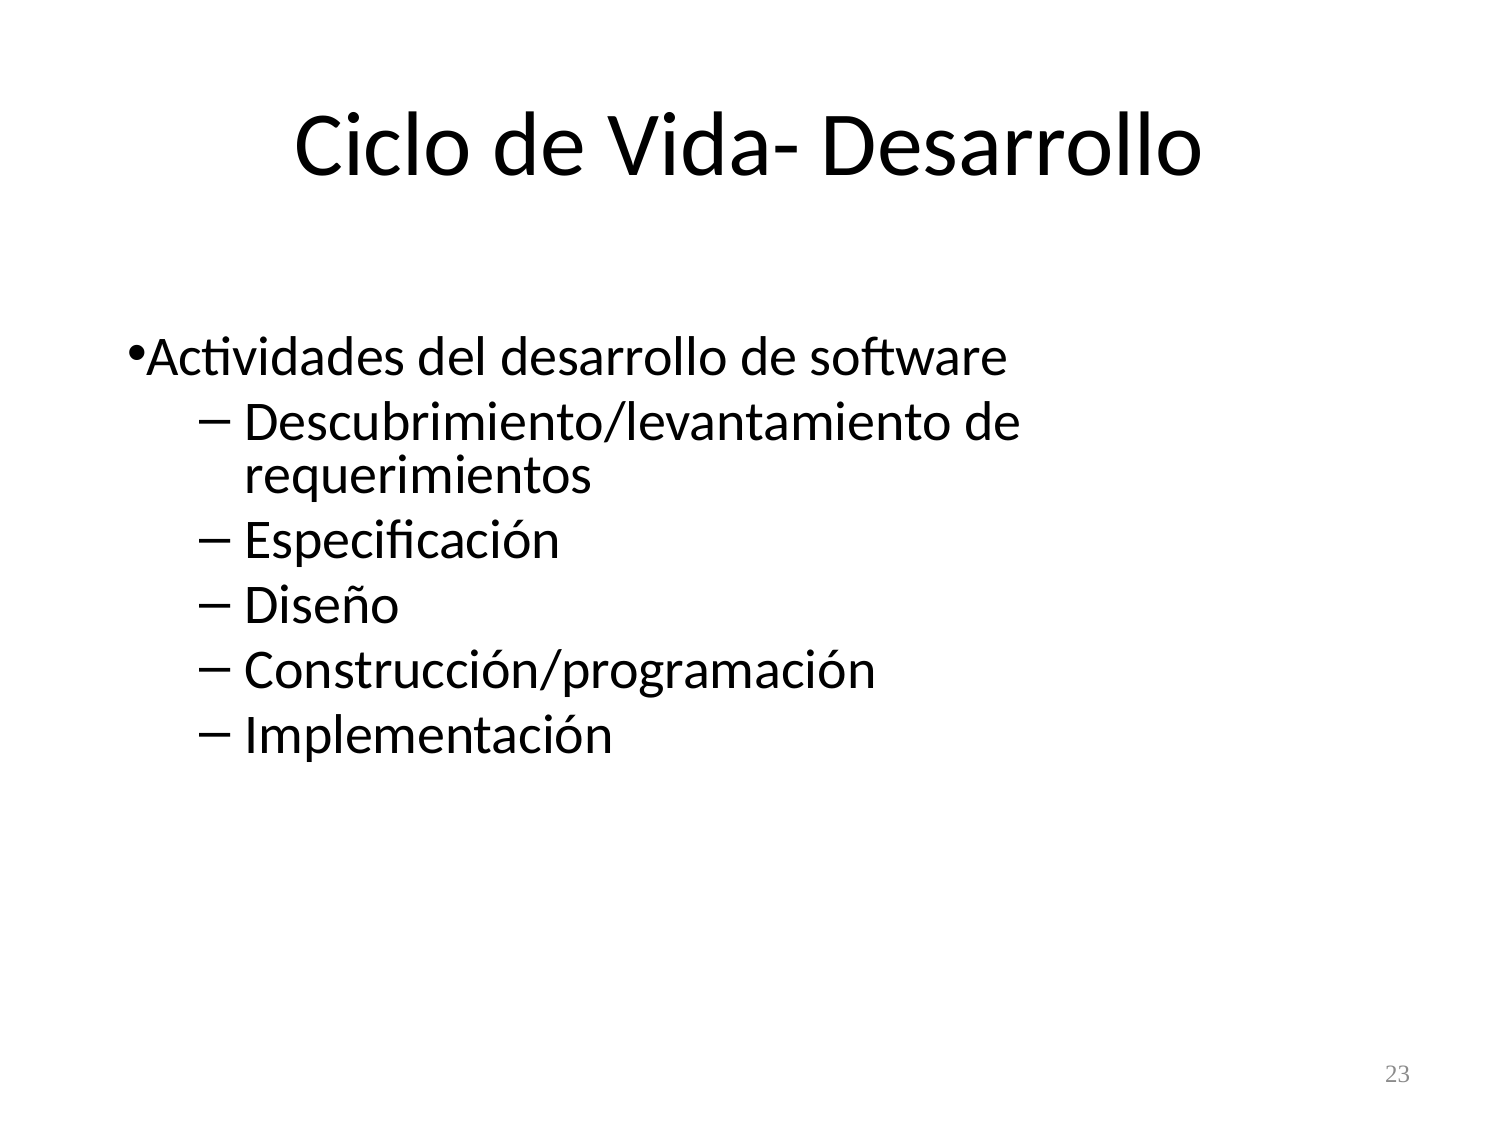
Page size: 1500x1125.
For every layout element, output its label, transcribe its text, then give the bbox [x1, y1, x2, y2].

title Ciclo de Vida- Desarrollo [74, 44, 1426, 233]
list Actividades del desarrollo de software Descubrimiento/levantamiento de requerimientos Especificación Diseño Construcción/programación Implementación [112, 324, 1354, 776]
slide_number 23 [1074, 1042, 1425, 1103]
